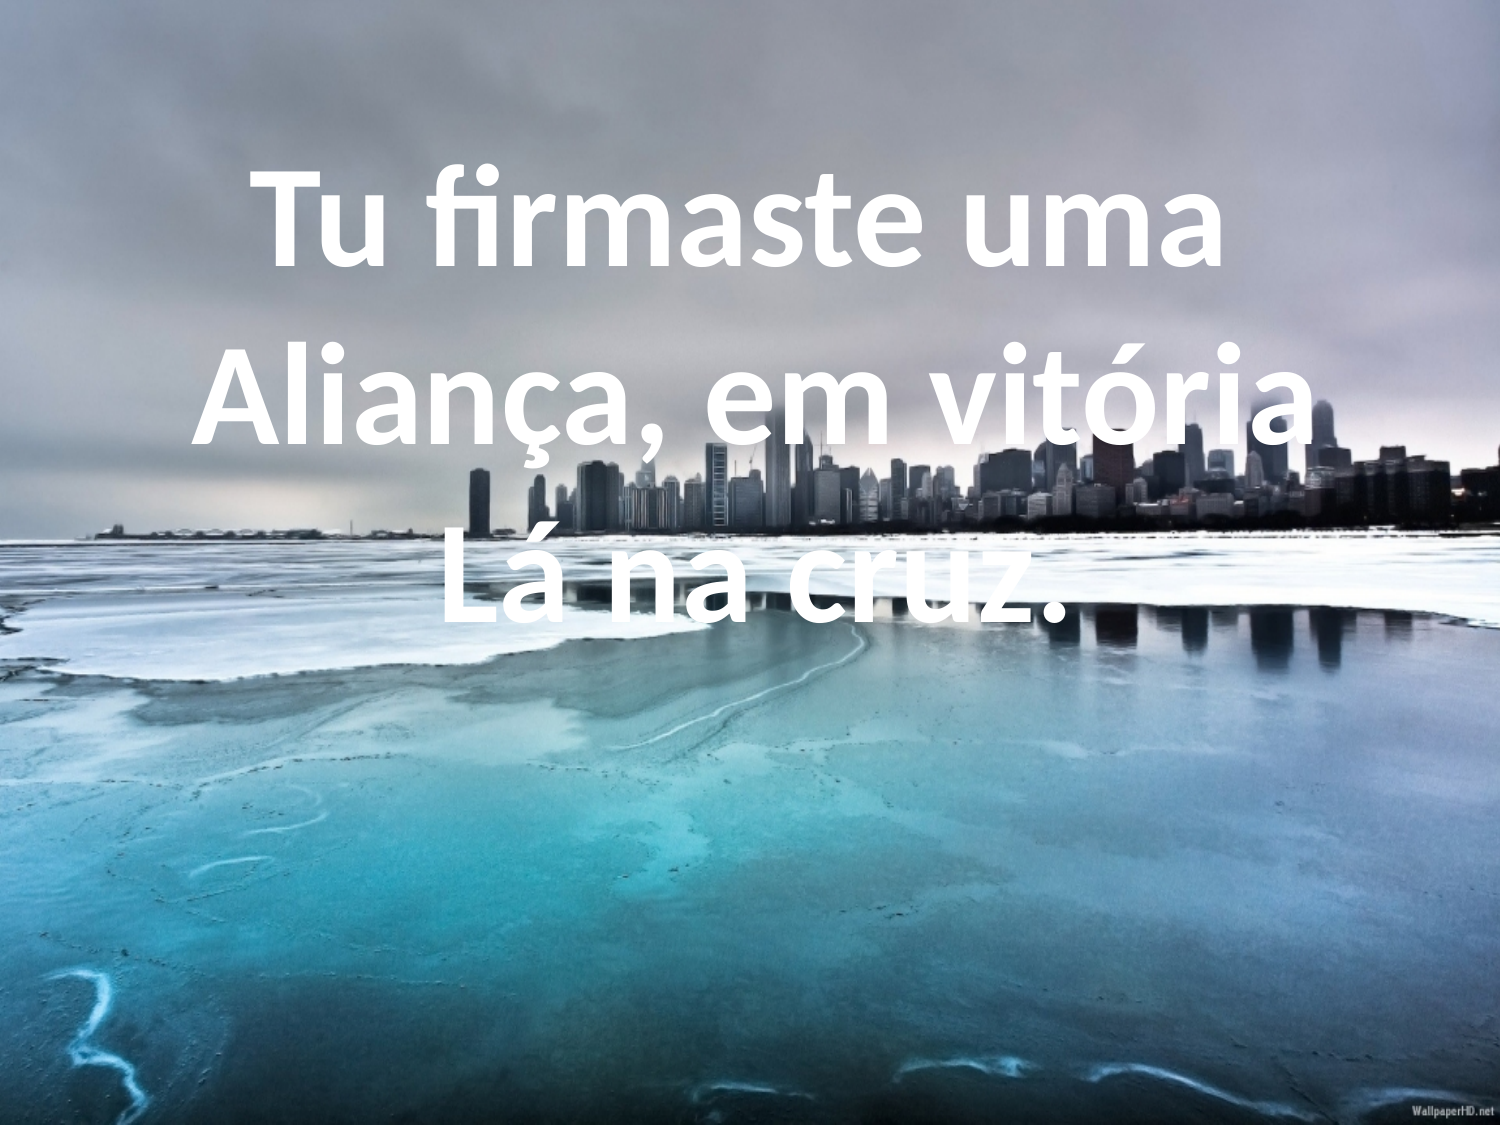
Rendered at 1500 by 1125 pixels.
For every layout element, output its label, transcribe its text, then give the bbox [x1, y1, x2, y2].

picture [0, 0, 1500, 1125]
text_box Tu firmaste uma Aliança, em vitória Lá na cruz. [24, 175, 1488, 651]
